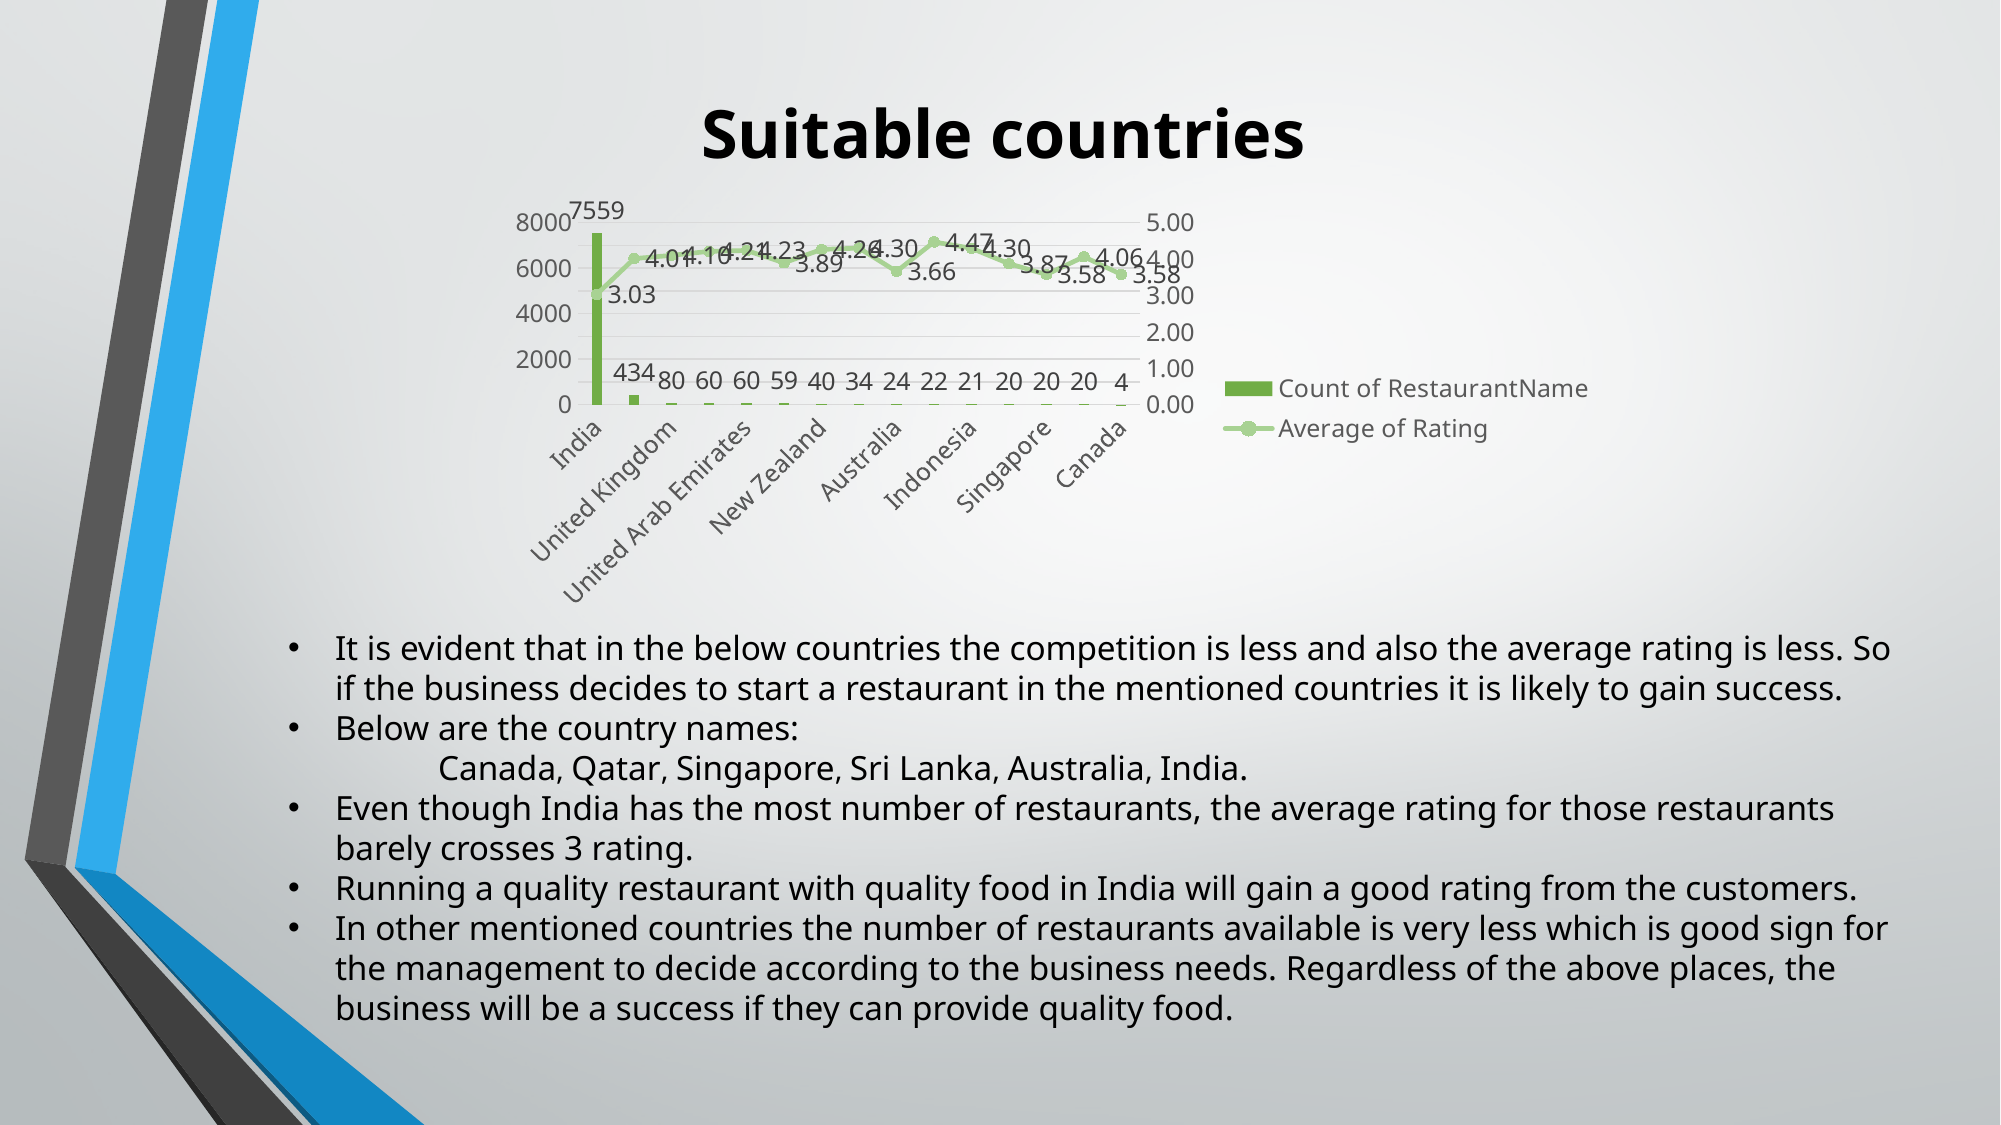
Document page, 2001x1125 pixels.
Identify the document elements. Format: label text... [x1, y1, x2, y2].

title Suitable countries [141, 23, 1866, 241]
chart [493, 192, 1611, 621]
text_box It is evident that in the below countries the competition is less and also the average rating is less. So if the business decides to start a restaurant in the mentioned countries it is likely to gain success. Below are the country names: Canada, Qatar, Singapore, Sri Lanka, Australia, India. Even though India has the most number of restaurants, the average rating for those restaurants barely crosses 3 rating. Running a quality restaurant with quality food in India will gain a good rating from the customers. In other mentioned countries the number of restaurants available is very less which is good sign for the management to decide according to the business needs. Regardless of the above places, the business will be a success if they can provide quality food. [273, 620, 1938, 1035]
